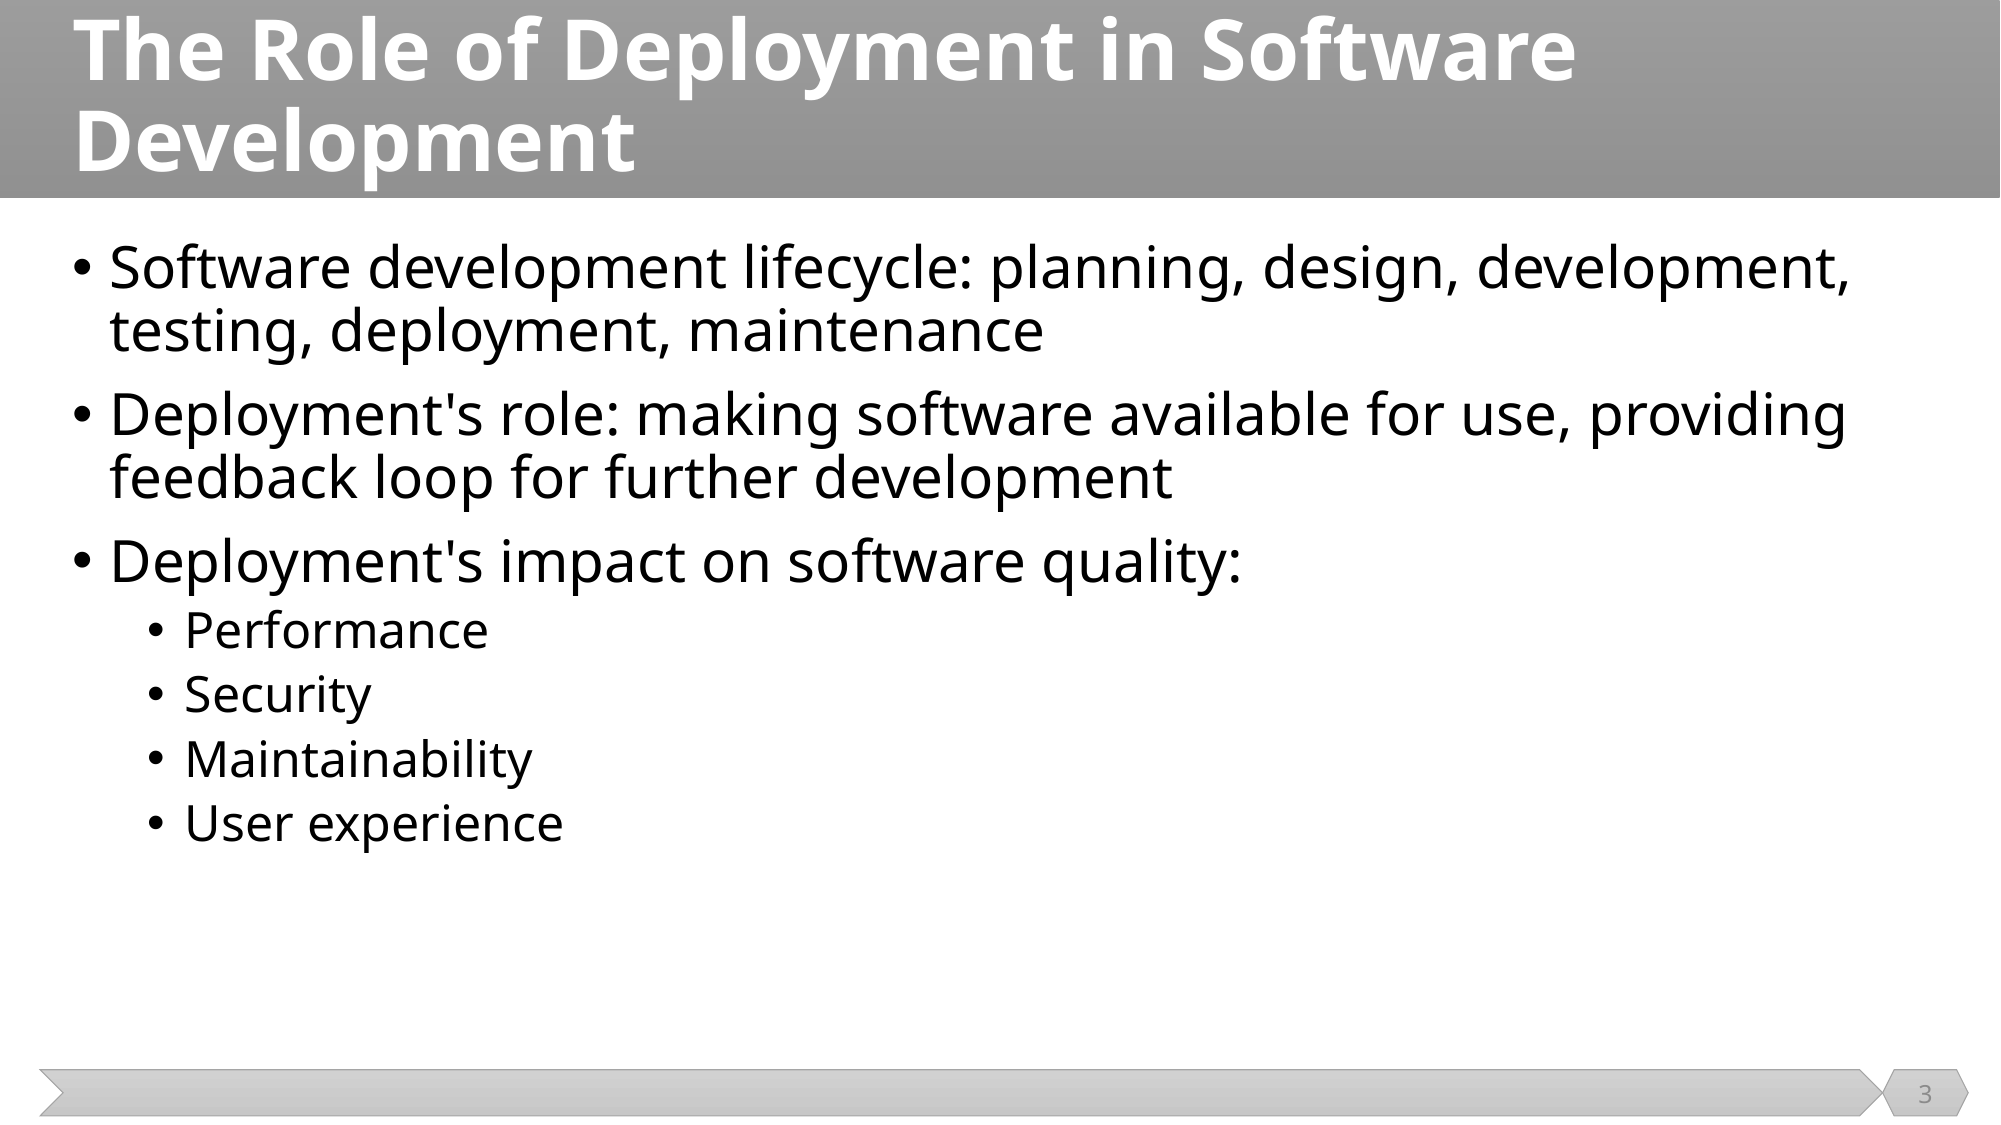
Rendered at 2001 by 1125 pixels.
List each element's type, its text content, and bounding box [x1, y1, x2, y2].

slide_number 3 [1882, 1065, 1969, 1125]
title The Role of Deployment in Software Development [56, 0, 1969, 199]
list Software development lifecycle: planning, design, development, testing, deployment, maintenance Deployment's role: making software available for use, providing feedback loop for further development Deployment's impact on software quality: Performance Security Maintainability User experience [56, 230, 1969, 1010]
